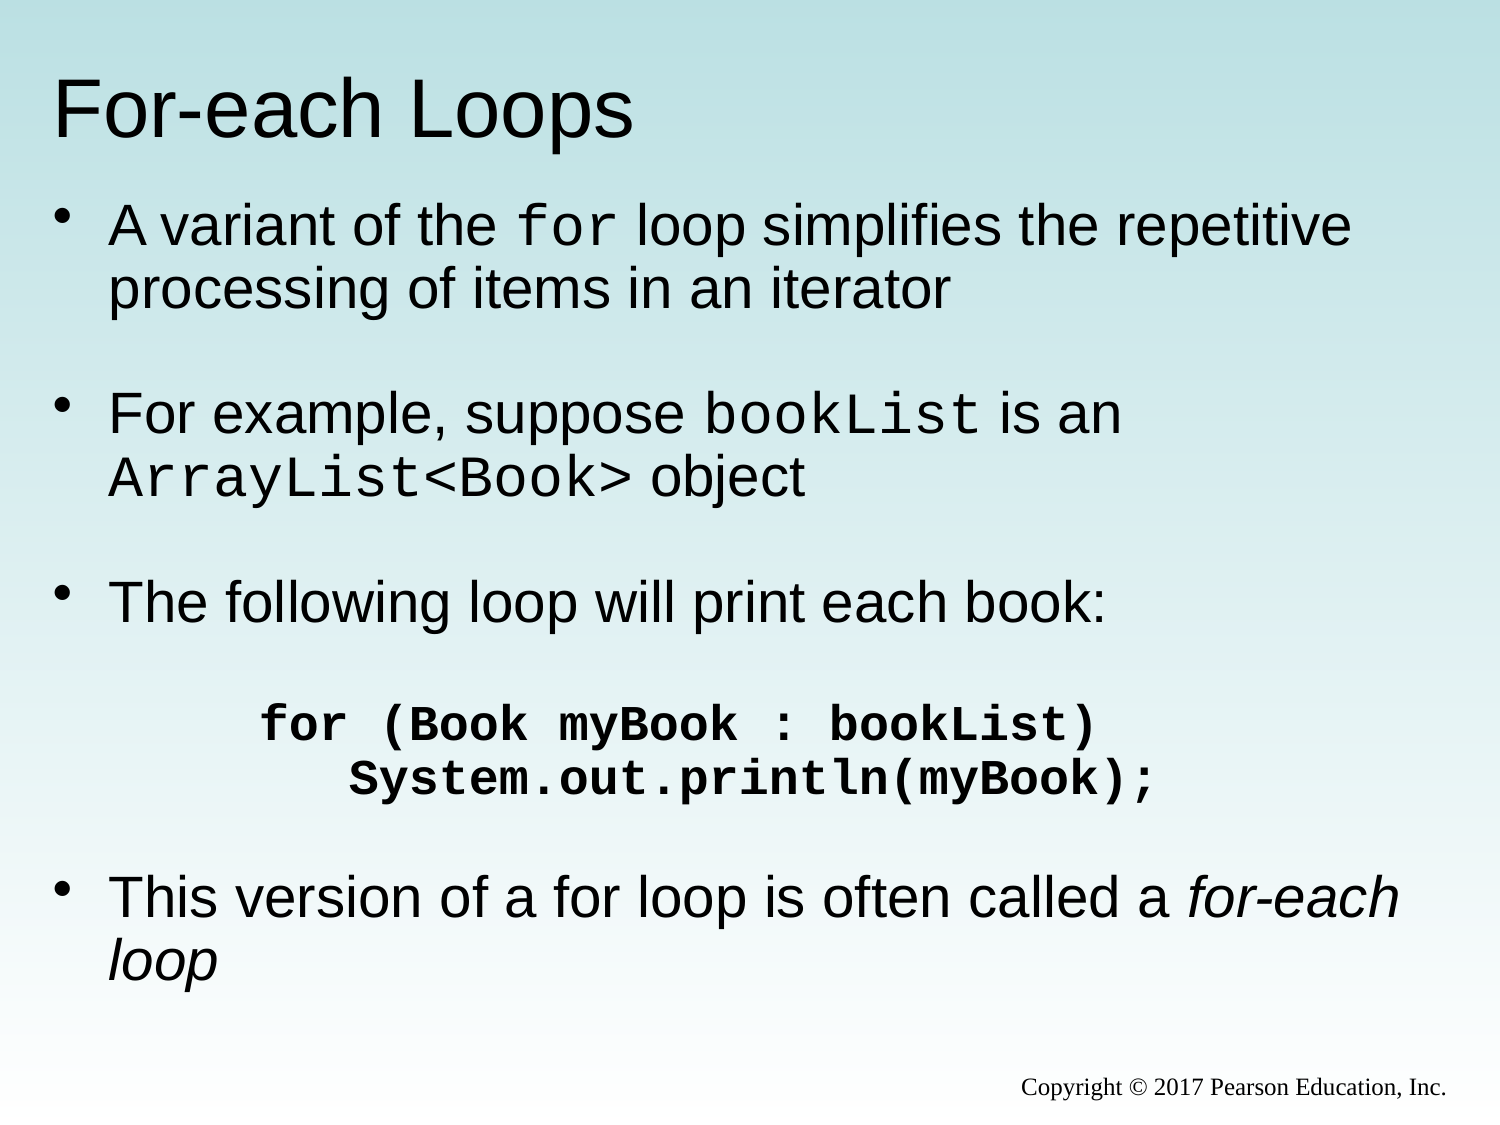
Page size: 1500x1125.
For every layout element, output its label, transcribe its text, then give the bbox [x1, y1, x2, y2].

footer Copyright © 2017 Pearson Education, Inc. [549, 1062, 1463, 1114]
title For-each Loops [37, 45, 1463, 163]
list A variant of the for loop simplifies the repetitive processing of items in an iterator For example, suppose bookList is an ArrayList<Book> object The following loop will print each book: for (Book myBook : bookList) System.out.println(myBook); This version of a for loop is often called a for-each loop [37, 187, 1475, 1038]
